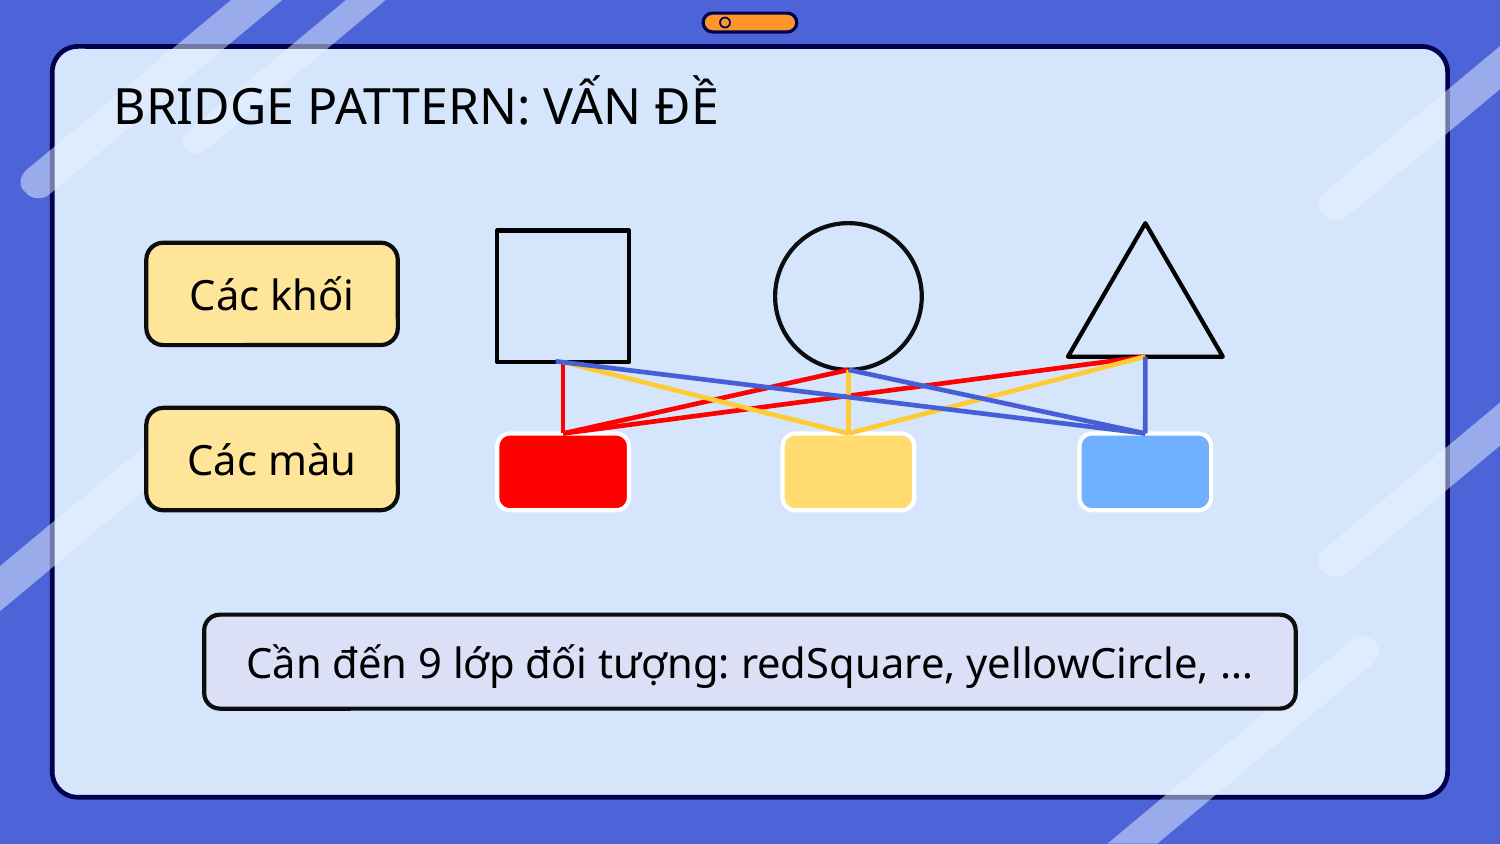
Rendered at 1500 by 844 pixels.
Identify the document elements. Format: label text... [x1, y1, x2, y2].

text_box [555, 360, 1146, 434]
text_box Cần đến 9 lớp đối tượng: redSquare, yellowCircle, … [202, 612, 1298, 711]
text_box [780, 445, 917, 513]
text_box [773, 221, 924, 355]
text_box [495, 431, 632, 513]
text_box [495, 228, 631, 364]
text_box Các màu [144, 405, 400, 513]
text_box [1067, 221, 1225, 359]
text_box BRIDGE PATTERN: VẤN ĐỀ [63, 59, 750, 176]
text_box Các khối [144, 240, 400, 348]
text_box [1077, 431, 1214, 513]
